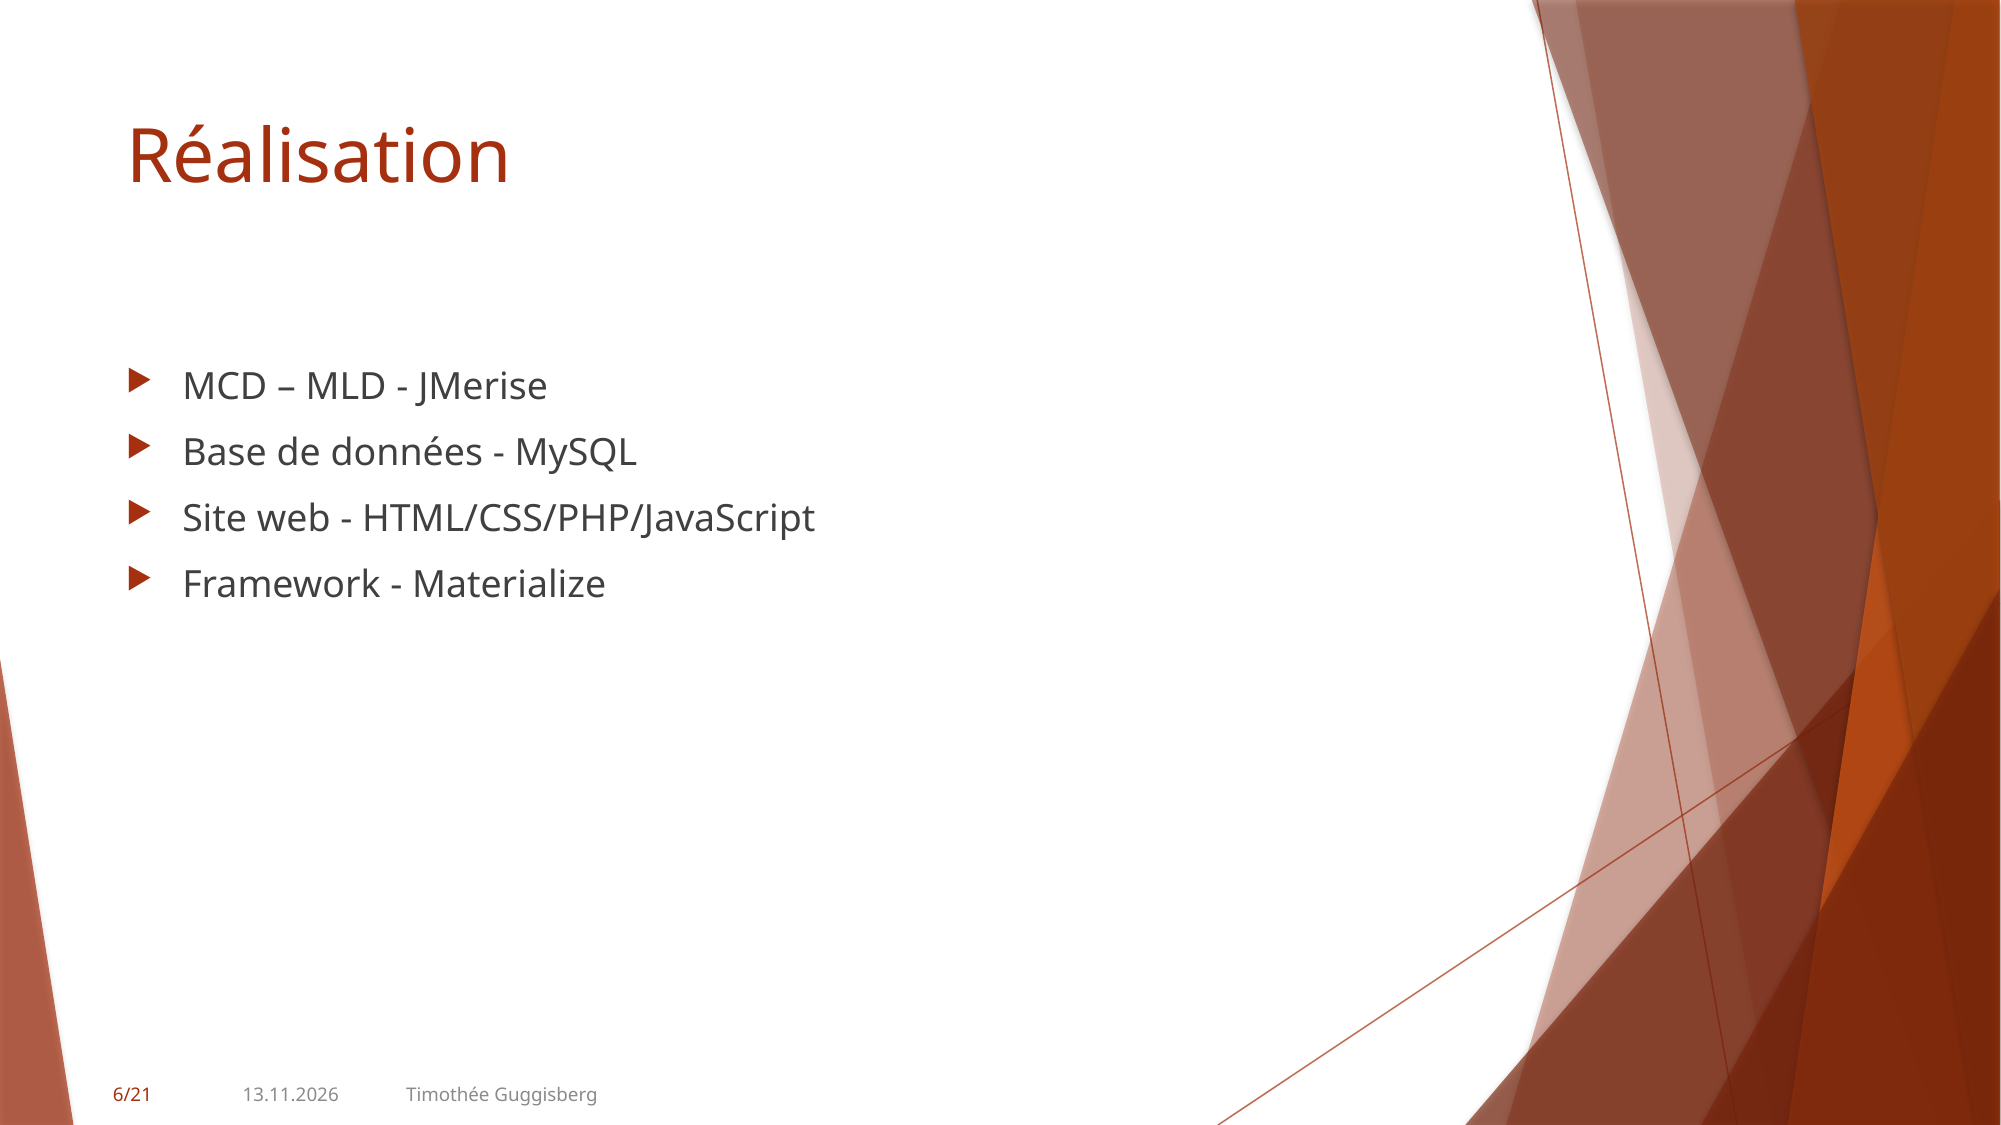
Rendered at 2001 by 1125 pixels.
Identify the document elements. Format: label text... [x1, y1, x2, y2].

footer Timothée Guggisberg [390, 1065, 1424, 1125]
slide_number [204, 1065, 354, 1125]
list MCD – MLD - JMerise Base de données - MySQL Site web - HTML/CSS/PHP/JavaScript Framework - Materialize [111, 354, 1522, 992]
slide_number 6/21 [55, 1065, 168, 1125]
title Réalisation [111, 99, 1522, 317]
